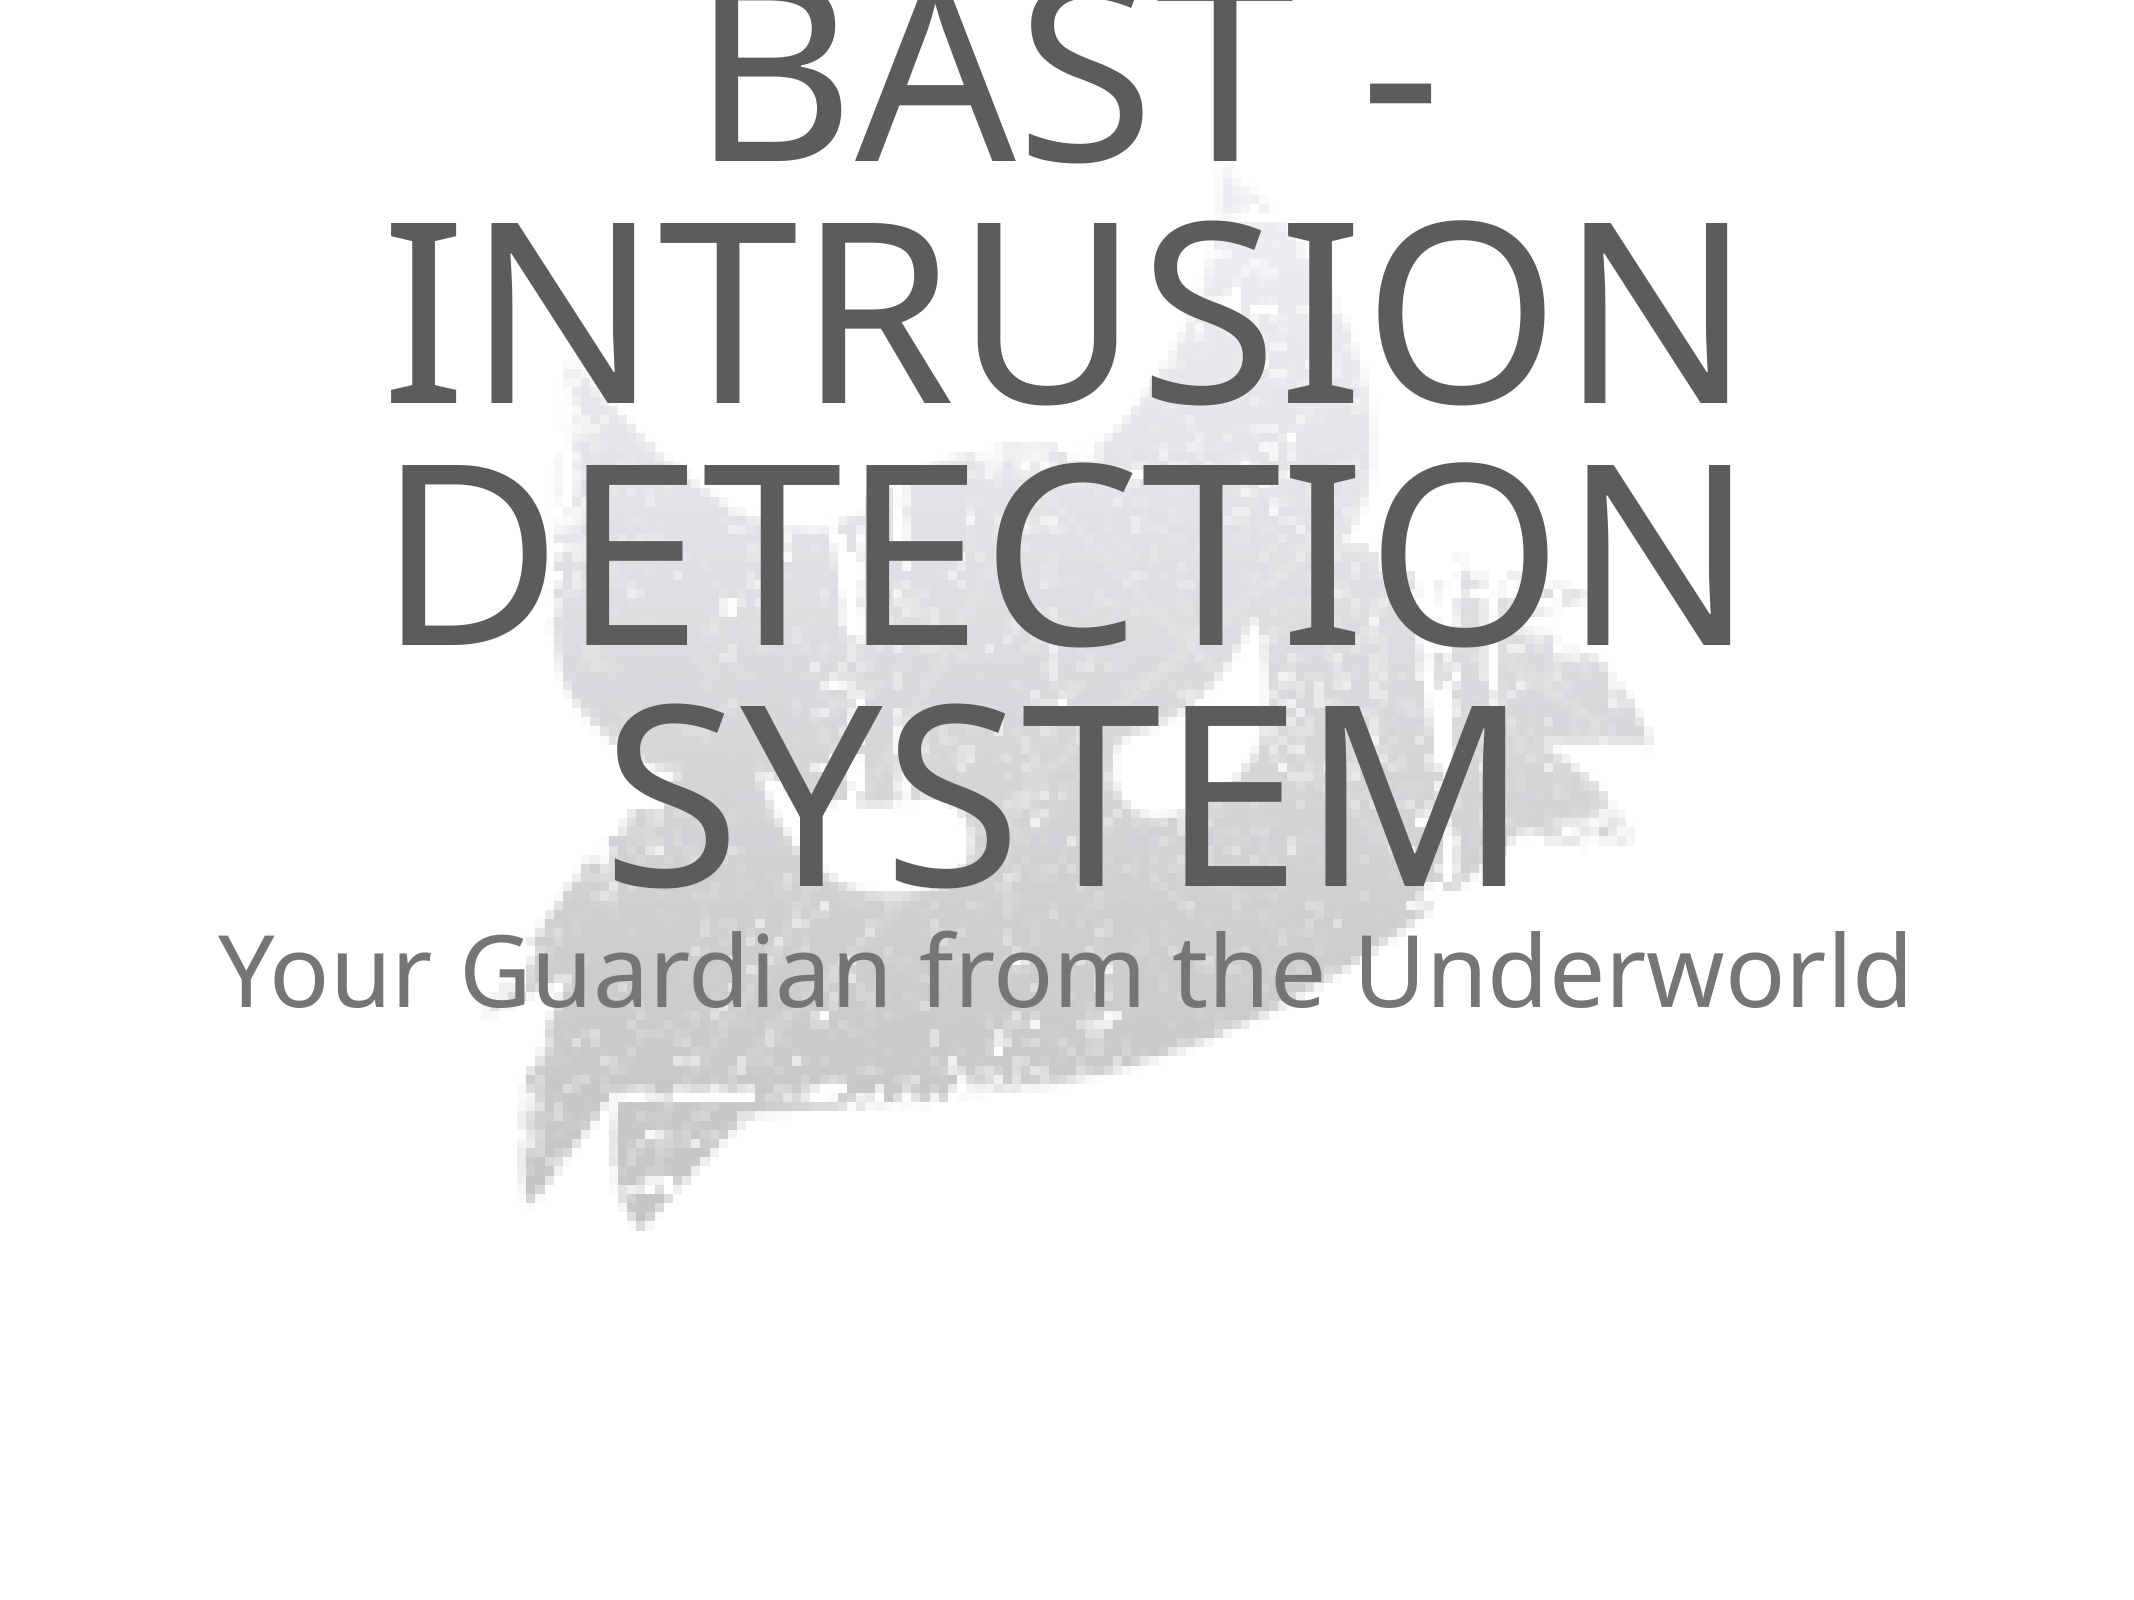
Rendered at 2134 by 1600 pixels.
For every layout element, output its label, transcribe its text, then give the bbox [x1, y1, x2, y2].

subtitle Your Guardian from the Underworld [93, 931, 481, 1200]
title BAST - Intrusion detection system [93, 93, 2041, 931]
picture [481, 113, 1654, 1287]
subtitle Your Guardian from the Underworld [1654, 931, 2041, 1200]
